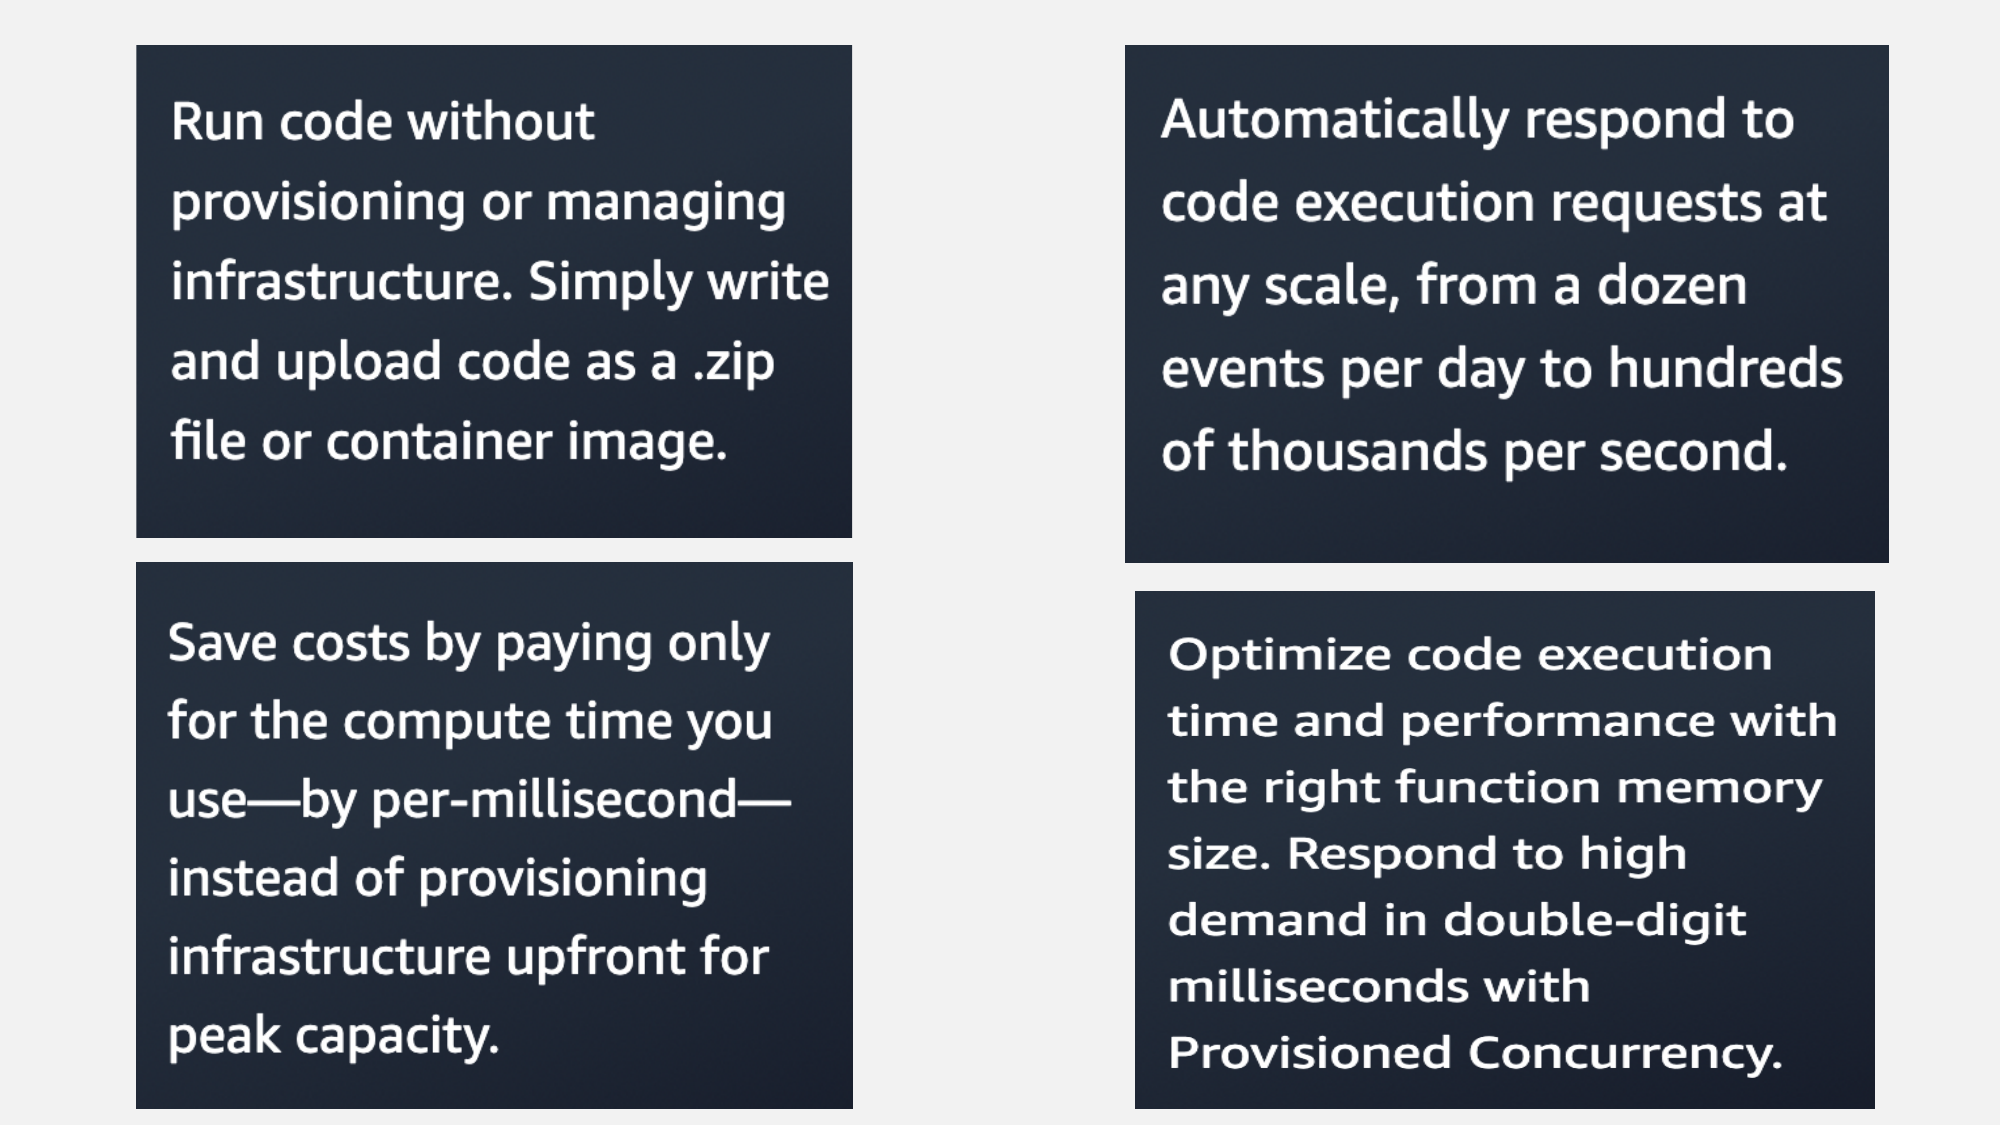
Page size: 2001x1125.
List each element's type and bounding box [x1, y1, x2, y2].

list [136, 45, 853, 538]
picture [136, 562, 853, 1109]
picture [1125, 45, 1889, 563]
picture [1135, 591, 1875, 1109]
